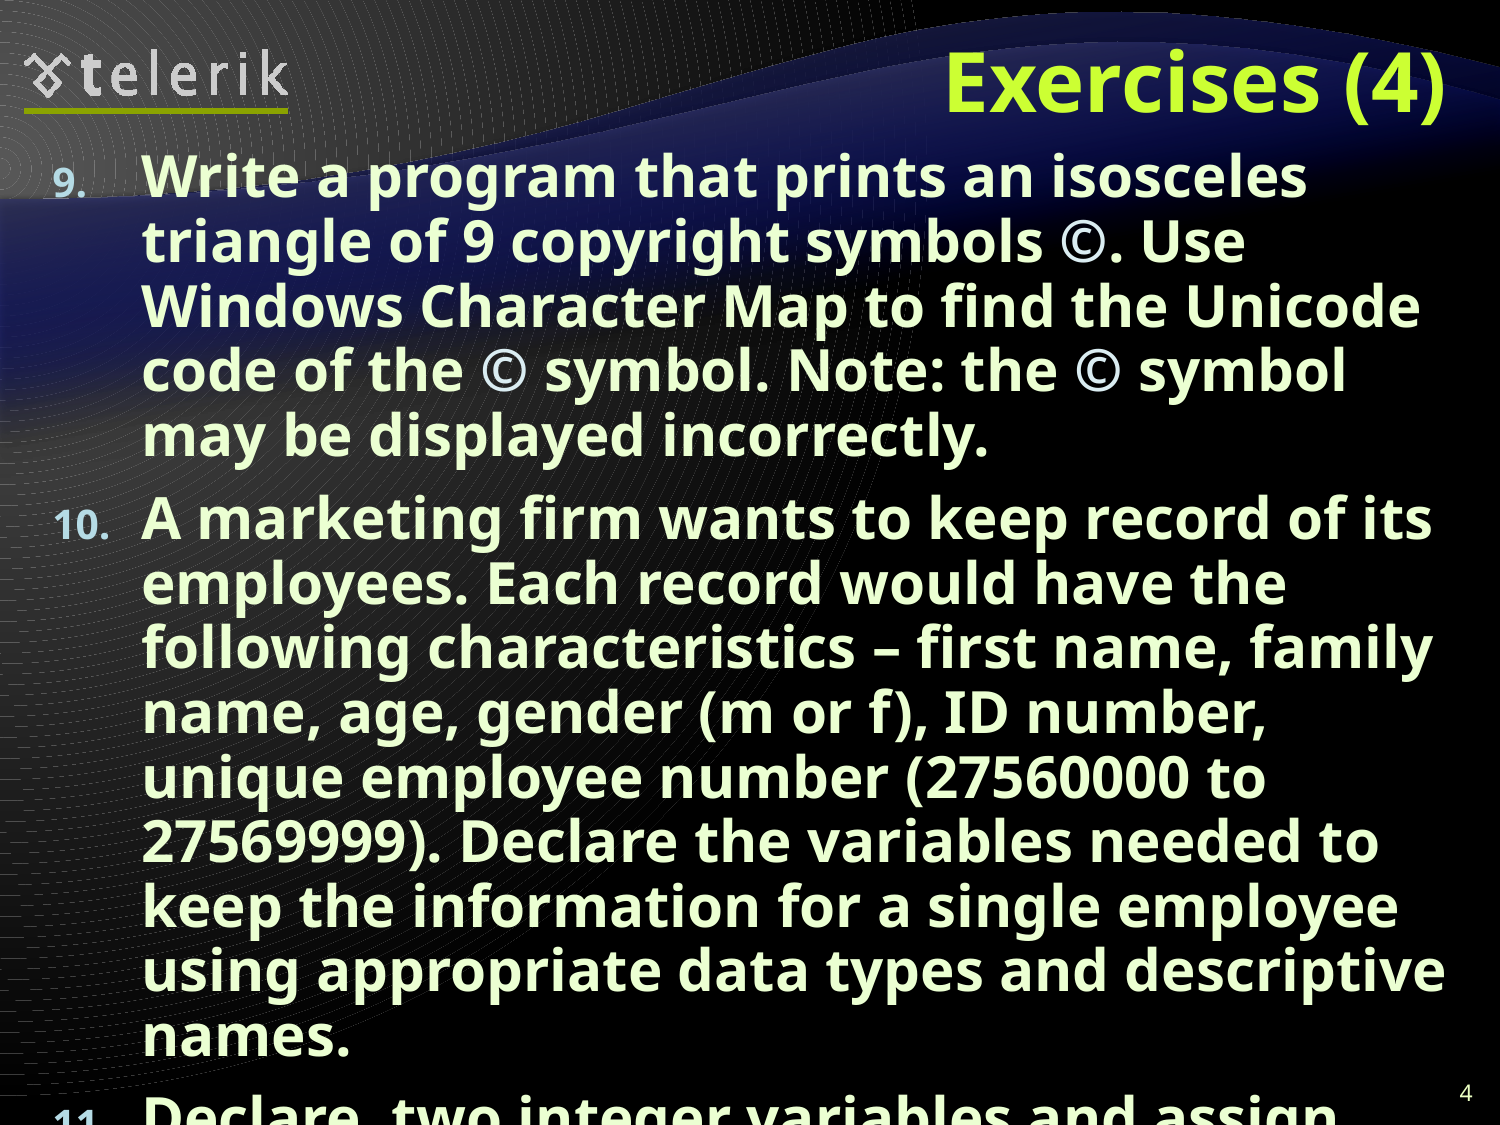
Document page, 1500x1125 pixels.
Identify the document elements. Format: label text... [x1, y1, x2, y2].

picture [24, 49, 288, 114]
title Exercises (4) [300, 12, 1463, 137]
list Write a program that prints an isosceles triangle of 9 copyright symbols ©. Use Windows Character Map to find the Unicode code of the © symbol. Note: the © symbol may be displayed incorrectly. A marketing firm wants to keep record of its employees. Each record would have the following characteristics – first name, family name, age, gender (m or f), ID number, unique employee number (27560000 to 27569999). Declare the variables needed to keep the information for a single employee using appropriate data types and descriptive names. Declare two integer variables and assign them with 5 and 10 and after that exchange their values. [37, 137, 1463, 1100]
slide_number 4 [1412, 1074, 1488, 1113]
